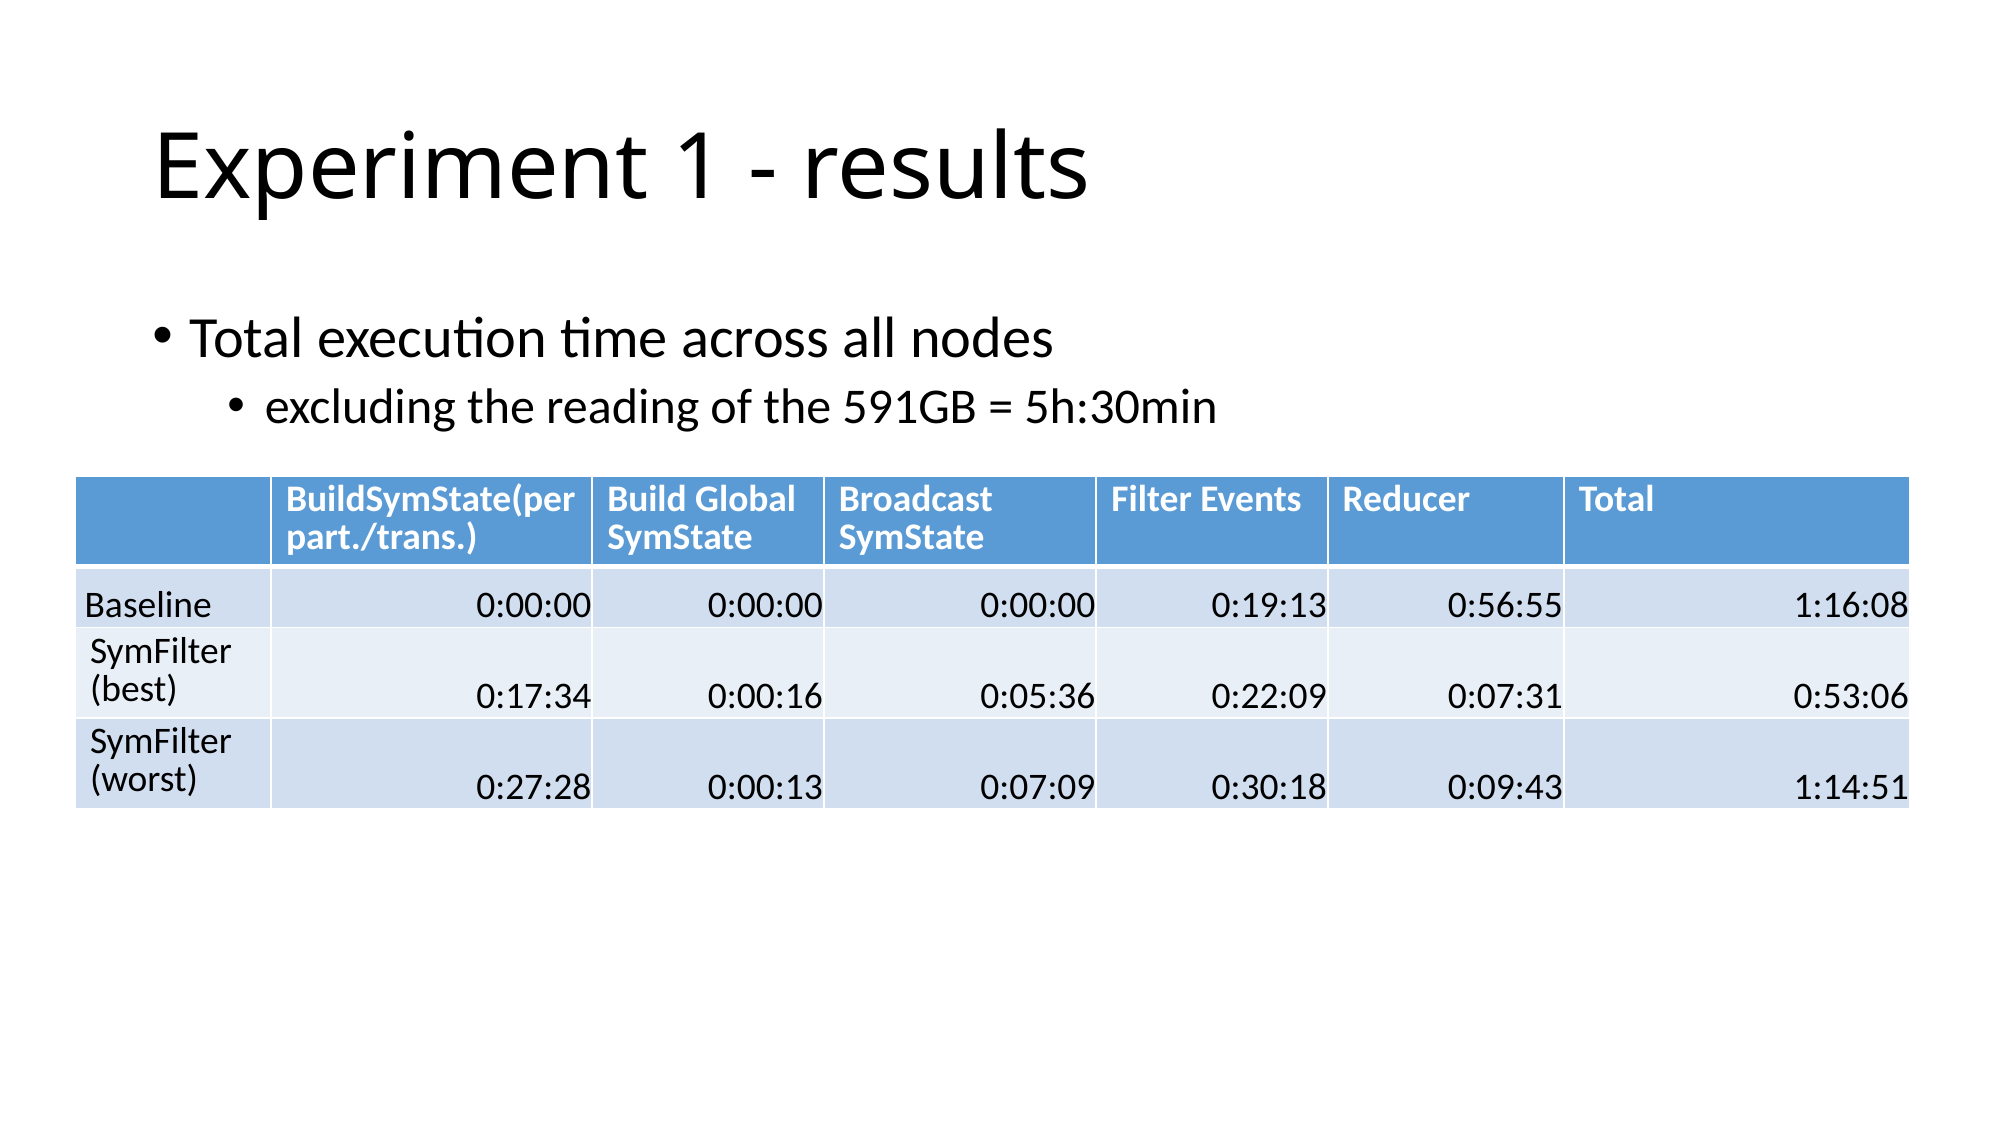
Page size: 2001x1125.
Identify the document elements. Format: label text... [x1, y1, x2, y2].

table_cell 0:07:09 [825, 719, 1095, 808]
table_cell 1:16:08 [1565, 569, 1909, 627]
table_cell SymFilter (worst) [76, 719, 270, 808]
table_header Reducer [1329, 477, 1563, 564]
table_cell 0:00:00 [825, 569, 1095, 627]
list Total execution time across all nodes excluding the reading of the 591GB = 5h:30min [137, 299, 1863, 464]
table_cell 0:56:55 [1329, 569, 1563, 627]
table_cell 0:00:00 [593, 569, 823, 627]
table_header Total [1565, 477, 1909, 564]
title Experiment 1 - results [137, 59, 1863, 278]
table_header Filter Events [1097, 477, 1327, 564]
table_cell 0:19:13 [1097, 569, 1327, 627]
table_cell 0:27:28 [272, 719, 591, 808]
table_cell 0:00:00 [272, 569, 591, 627]
table_cell 0:53:06 [1565, 628, 1909, 717]
table_cell 0:09:43 [1329, 719, 1563, 808]
table_cell 0:30:18 [1097, 719, 1327, 808]
table_cell 0:07:31 [1329, 628, 1563, 717]
table_header Build Global SymState [593, 477, 823, 564]
table_cell 0:00:16 [593, 628, 823, 717]
table_cell 0:22:09 [1097, 628, 1327, 717]
table_header [76, 477, 270, 564]
table_header BuildSymState(per part./trans.) [272, 477, 591, 564]
table_cell 0:17:34 [272, 628, 591, 717]
table_cell 1:14:51 [1565, 719, 1909, 808]
table_header Broadcast SymState [825, 477, 1095, 564]
table_cell 0:00:13 [593, 719, 823, 808]
table_cell SymFilter (best) [76, 628, 270, 717]
table_cell Baseline [76, 569, 270, 627]
table_cell 0:05:36 [825, 628, 1095, 717]
